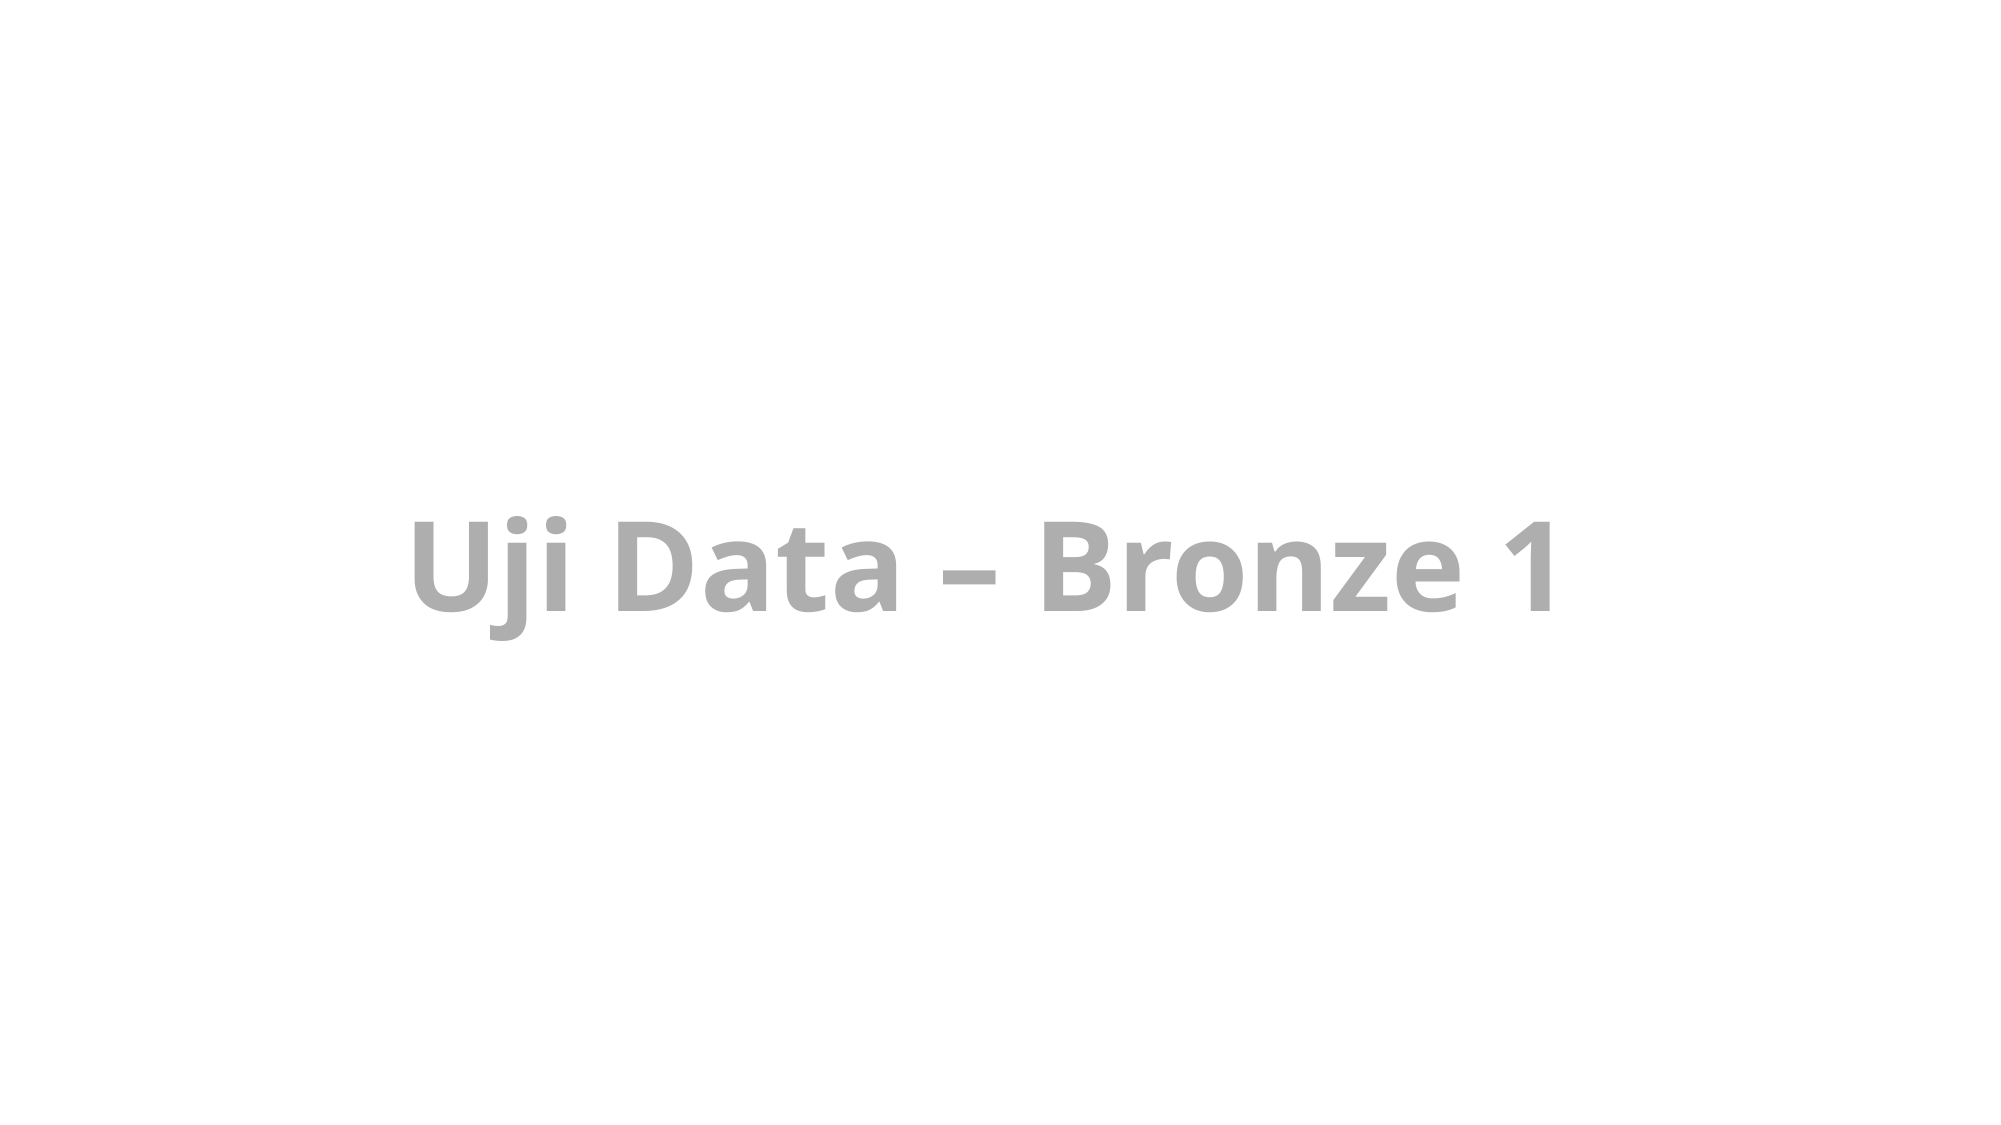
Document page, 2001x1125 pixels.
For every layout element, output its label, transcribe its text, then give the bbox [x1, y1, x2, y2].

text_box Uji Data – Bronze 1 [389, 479, 1611, 644]
